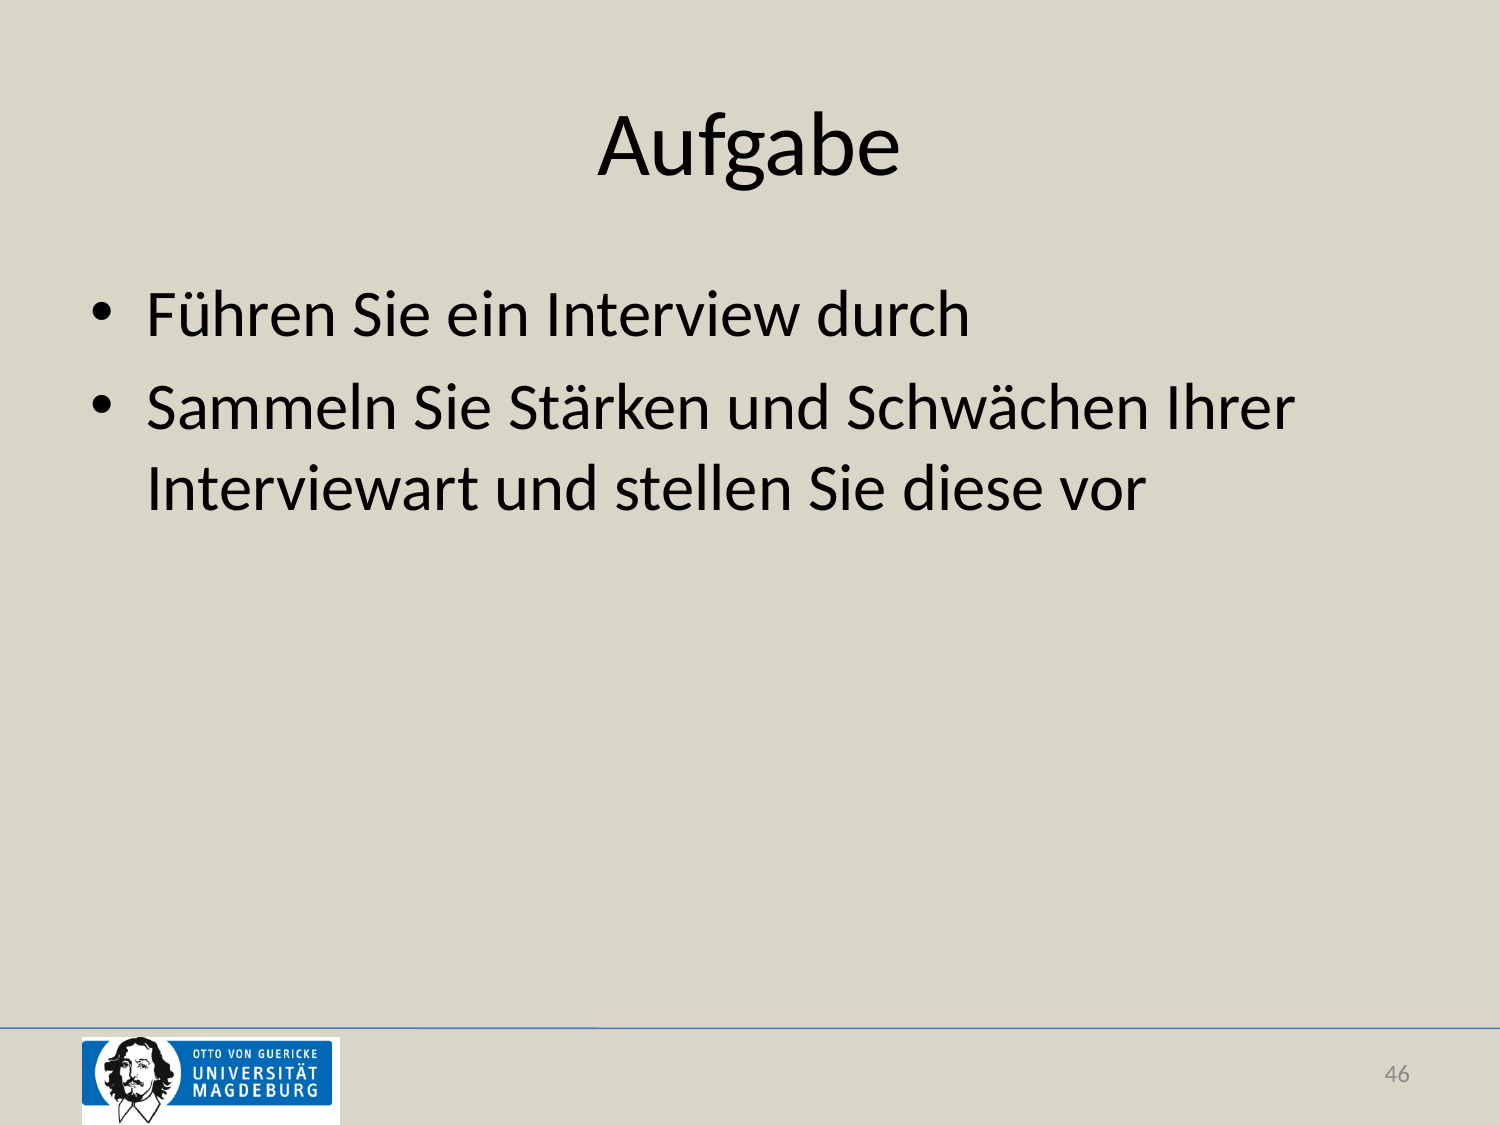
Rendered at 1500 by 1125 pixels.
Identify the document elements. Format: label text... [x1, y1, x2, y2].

list Führen Sie ein Interview durch Sammeln Sie Stärken und Schwächen Ihrer Interviewart und stellen Sie diese vor [75, 262, 1425, 1005]
picture [82, 1037, 340, 1125]
title Aufgabe [75, 45, 1425, 233]
slide_number 46 [1289, 1042, 1425, 1103]
